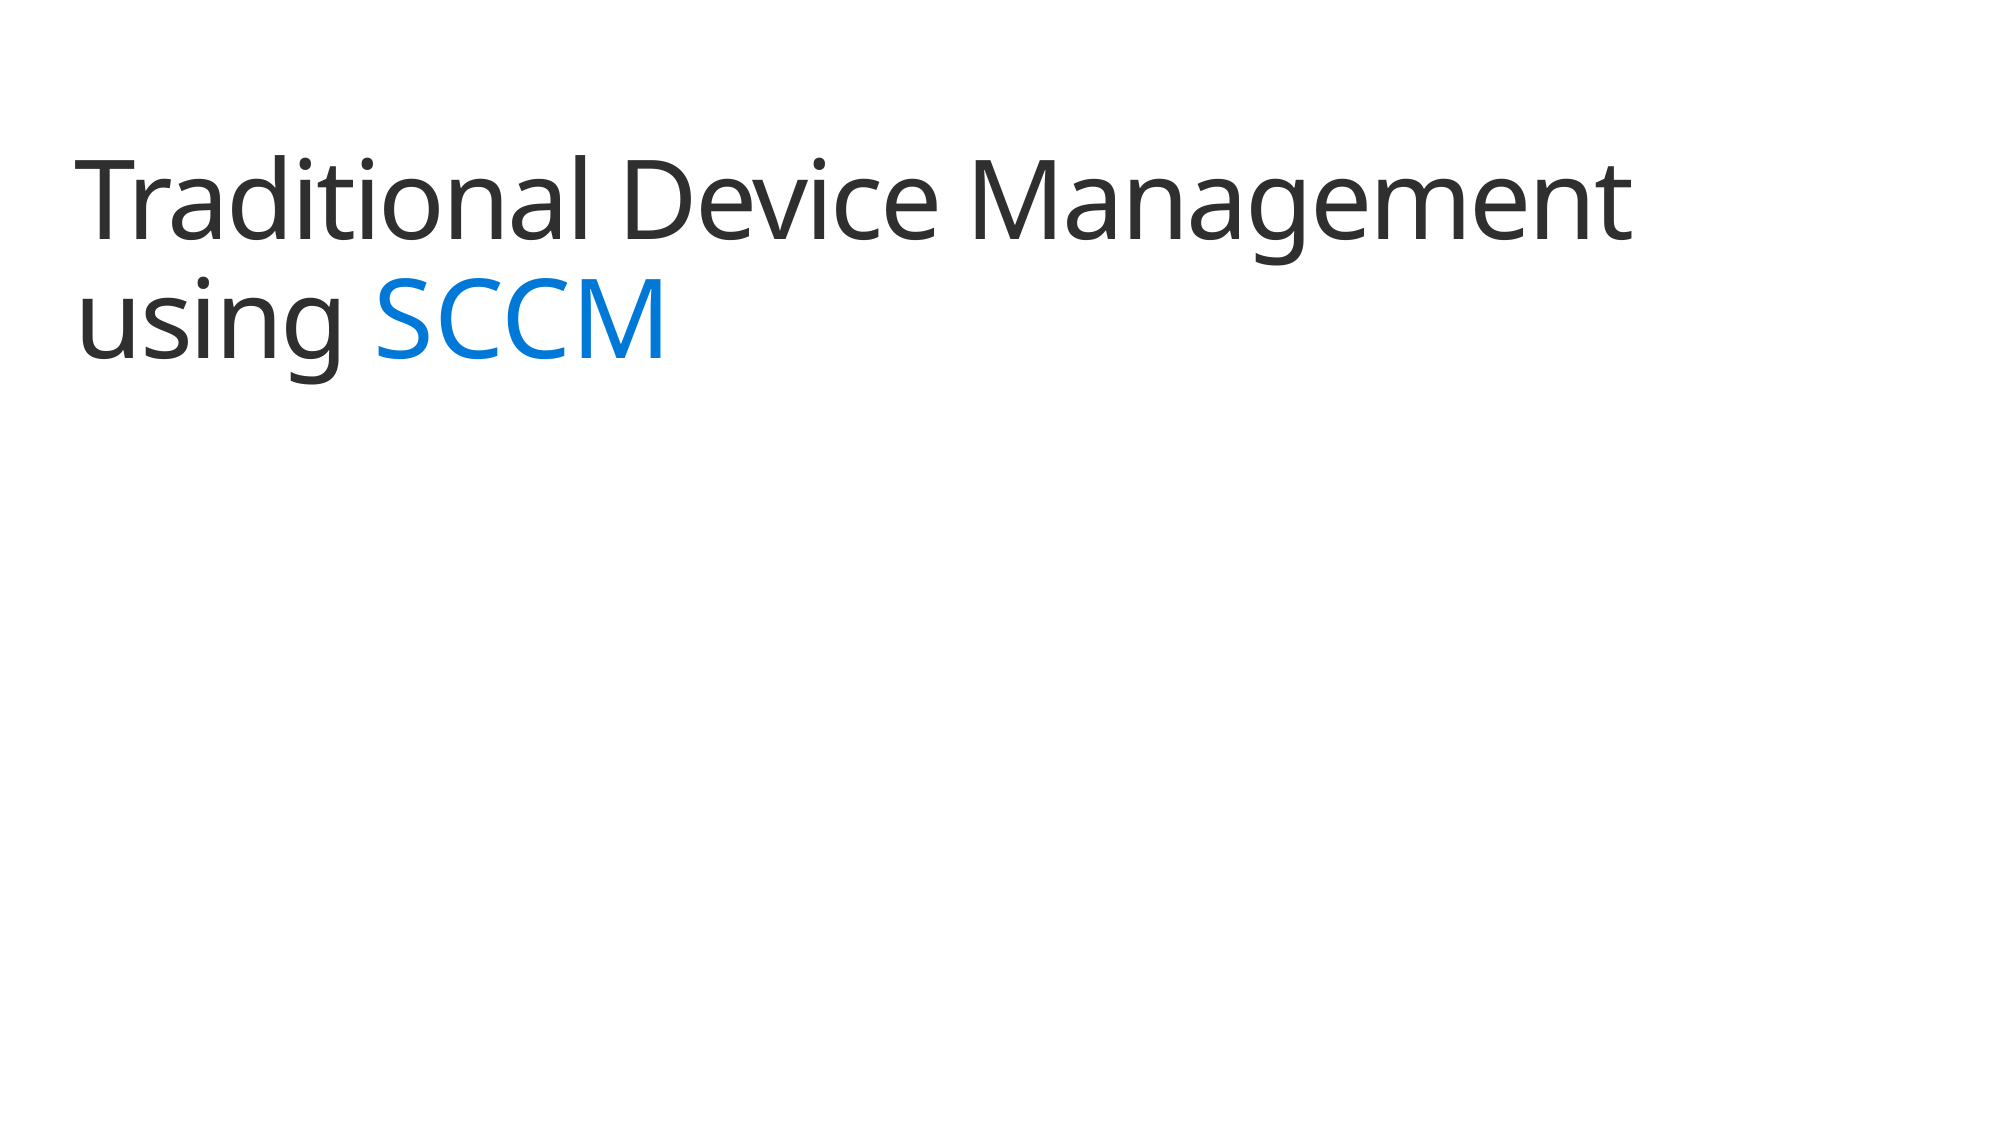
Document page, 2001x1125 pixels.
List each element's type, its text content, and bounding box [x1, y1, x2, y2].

title Traditional Device Management using SCCM [74, 144, 1795, 729]
